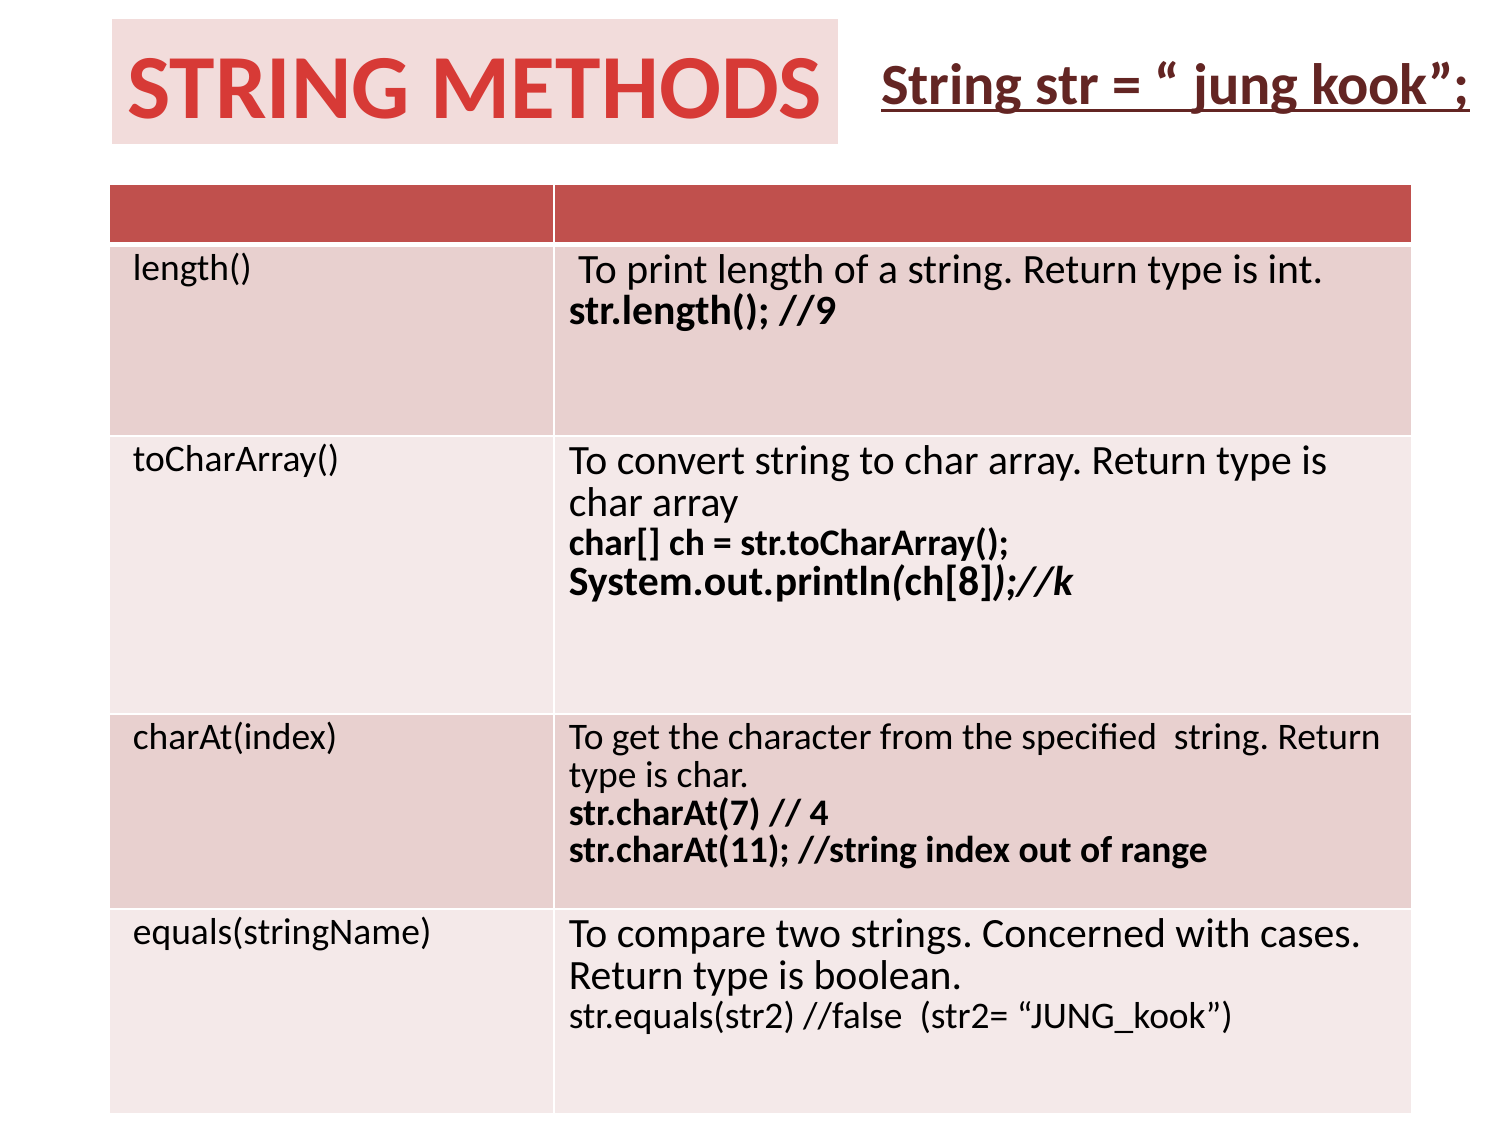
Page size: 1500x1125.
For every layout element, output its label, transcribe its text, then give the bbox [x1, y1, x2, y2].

table_cell To get the character from the specified string. Return type is char. str.charAt(7) // 4 str.charAt(11); //string index out of range [555, 715, 1411, 908]
table_header [555, 185, 1411, 242]
table_cell To convert string to char array. Return type is char array char[] ch = str.toCharArray(); System.out.println(ch[8]);//k [555, 437, 1411, 713]
table_cell toCharArray() [110, 437, 553, 713]
table_cell length() [110, 247, 553, 435]
table_cell To print length of a string. Return type is int. str.length(); //9 [555, 247, 1411, 435]
table_header [110, 185, 553, 242]
table_cell equals(stringName) [110, 910, 553, 1113]
table_cell charAt(index) [110, 715, 553, 908]
text_box String str = “ jung kook”; [631, 39, 1500, 125]
table_cell To compare two strings. Concerned with cases. Return type is boolean. str.equals(str2) //false (str2= “JUNG_kook”) [555, 910, 1411, 1113]
text_box STRING METHODS [112, 19, 838, 144]
